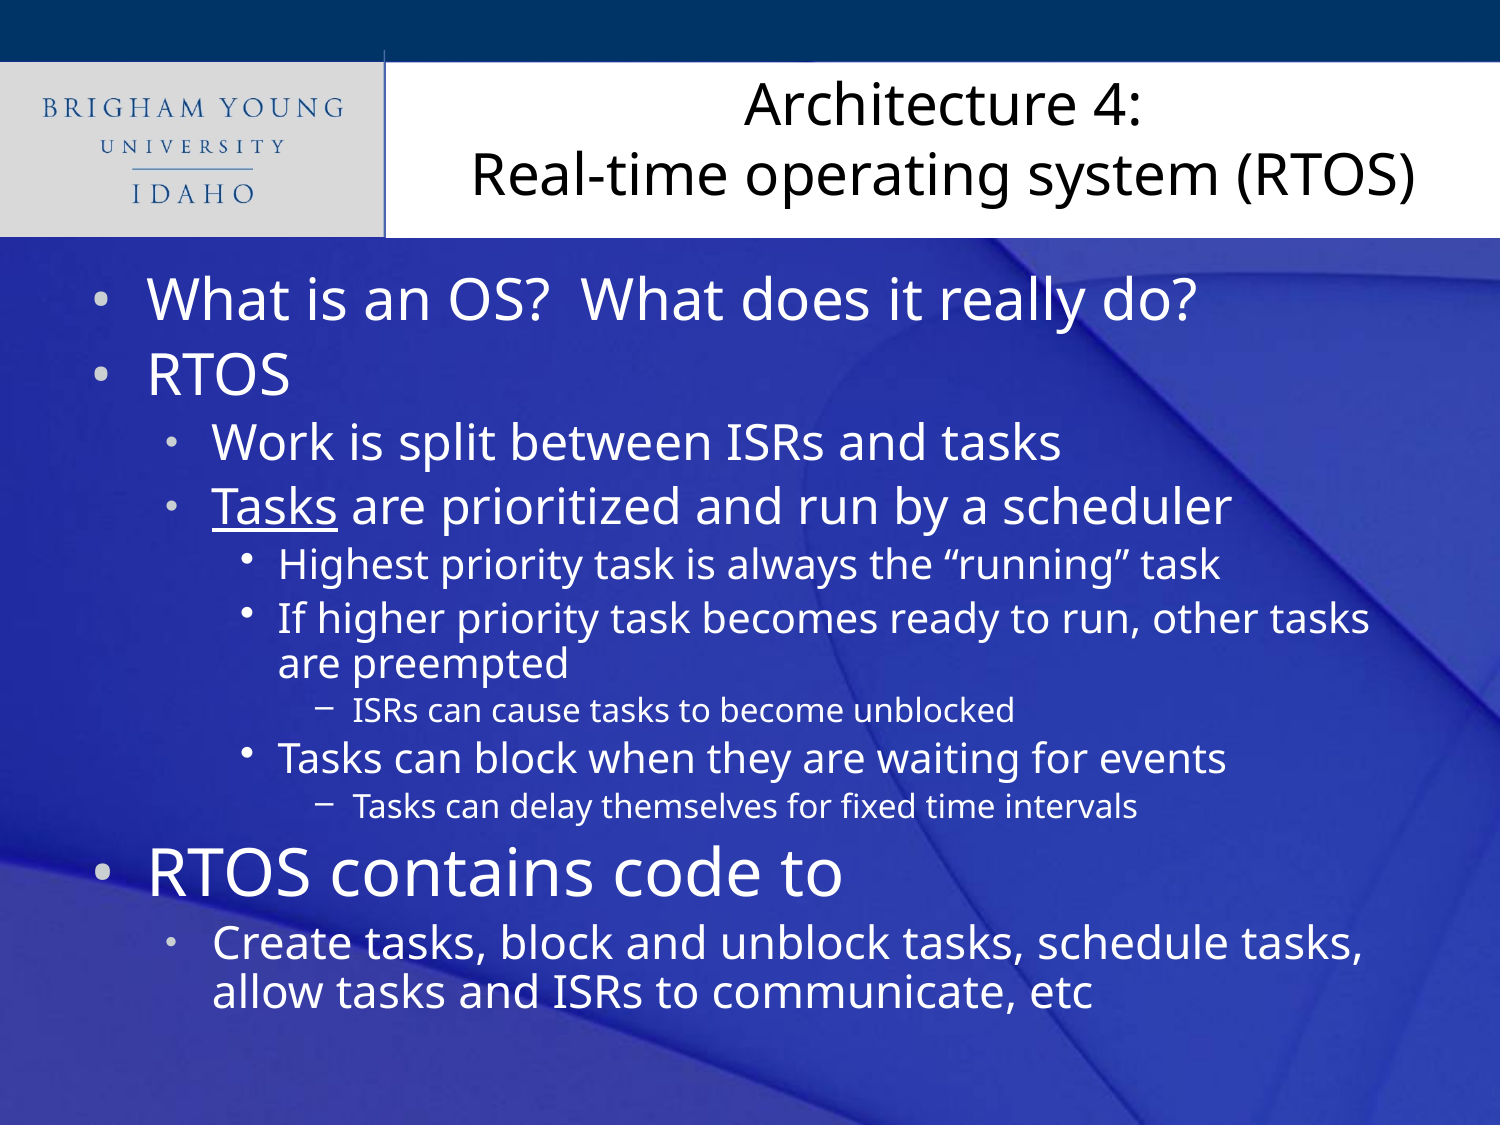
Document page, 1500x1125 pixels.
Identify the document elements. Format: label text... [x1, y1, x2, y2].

list What is an OS? What does it really do? RTOS Work is split between ISRs and tasks Tasks are prioritized and run by a scheduler Highest priority task is always the “running” task If higher priority task becomes ready to run, other tasks are preempted ISRs can cause tasks to become unblocked Tasks can block when they are waiting for events Tasks can delay themselves for fixed time intervals RTOS contains code to Create tasks, block and unblock tasks, schedule tasks, allow tasks and ISRs to communicate, etc [74, 262, 1426, 1006]
picture [0, 62, 1500, 1125]
title Architecture 4: Real-time operating system (RTOS) [449, 24, 1438, 251]
